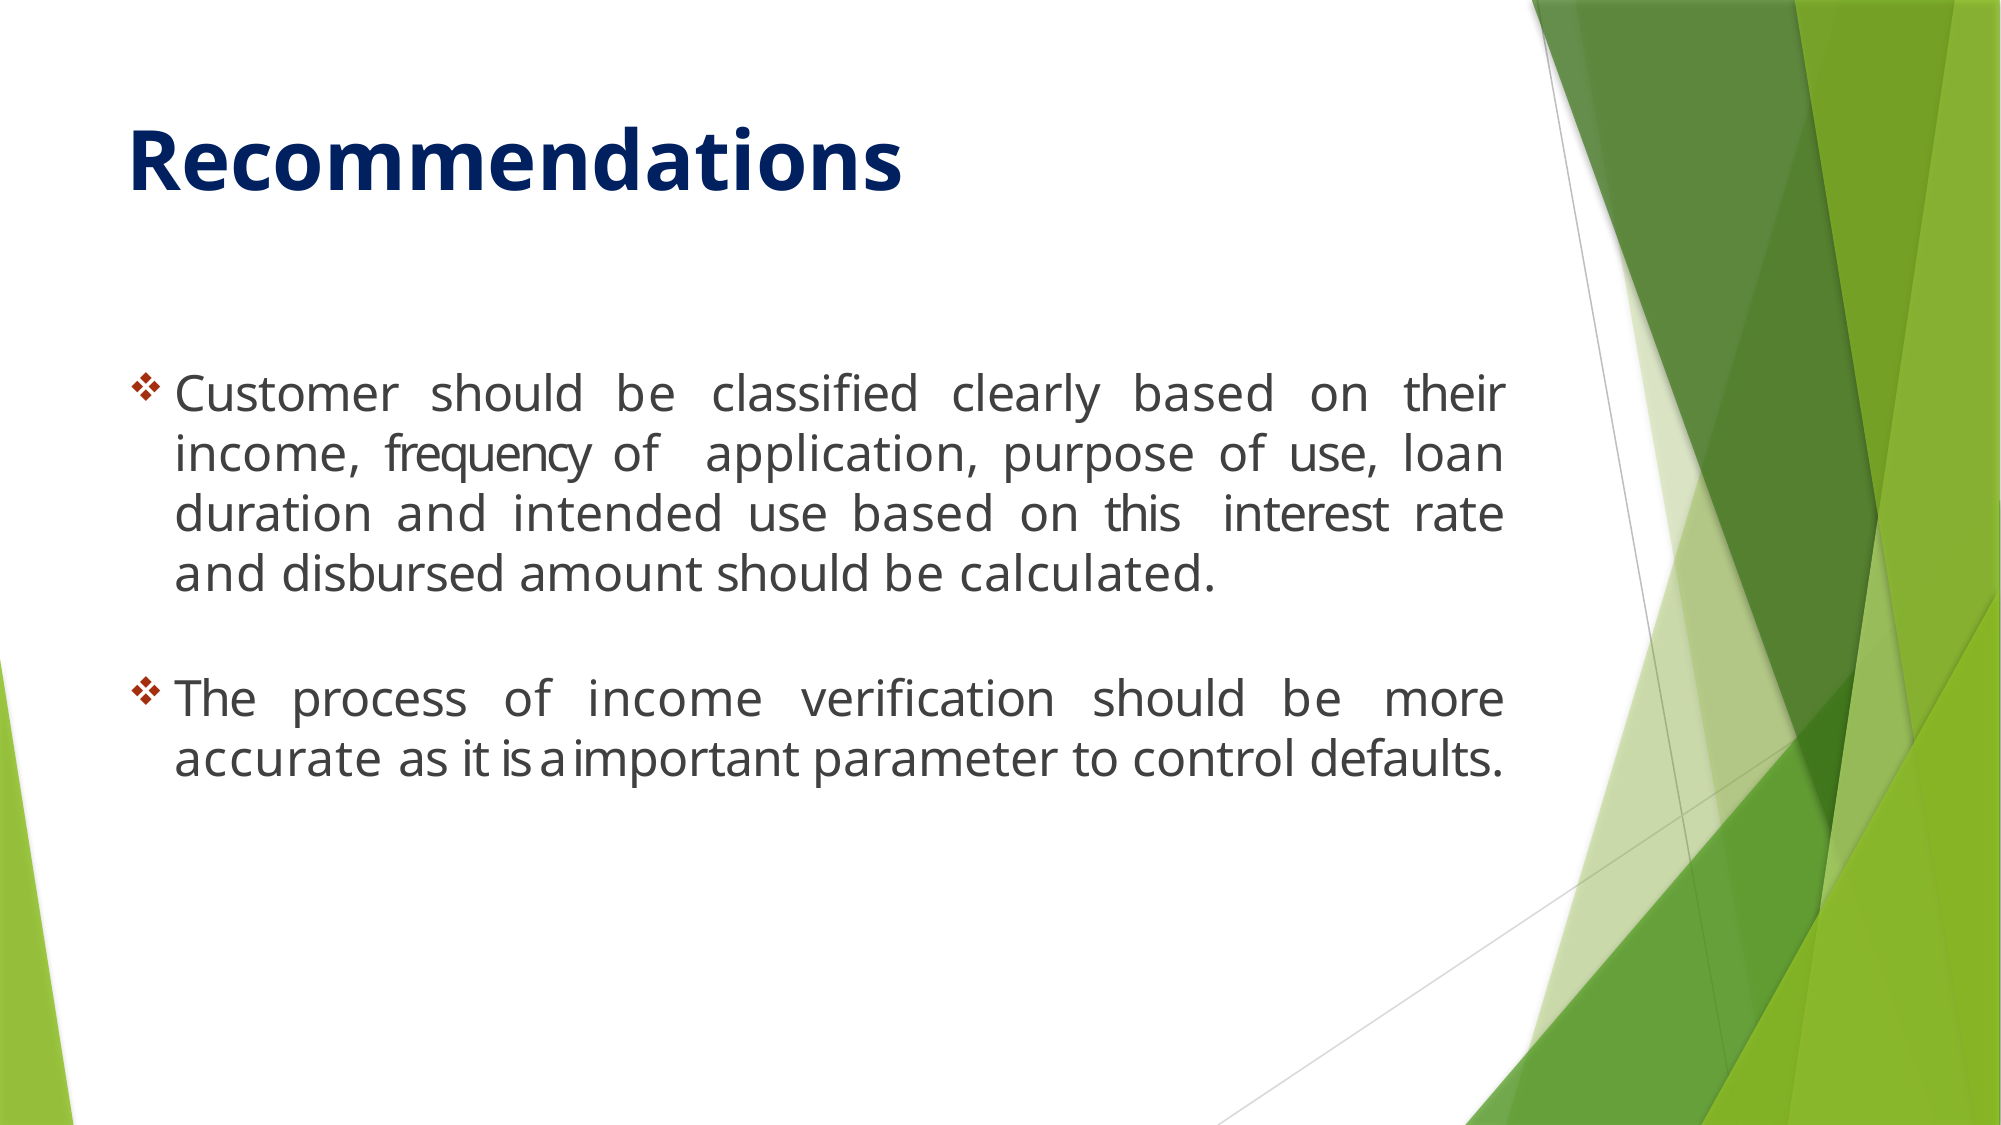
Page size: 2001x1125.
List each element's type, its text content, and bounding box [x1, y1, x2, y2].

list Customer should be classified clearly based on their income, frequency of application, purpose of use, loan duration and intended use based on this interest rate and disbursed amount should be calculated. The process of income verification should be more accurate as it is a important parameter to control defaults. [111, 354, 1522, 992]
title Recommendations [111, 99, 1522, 317]
